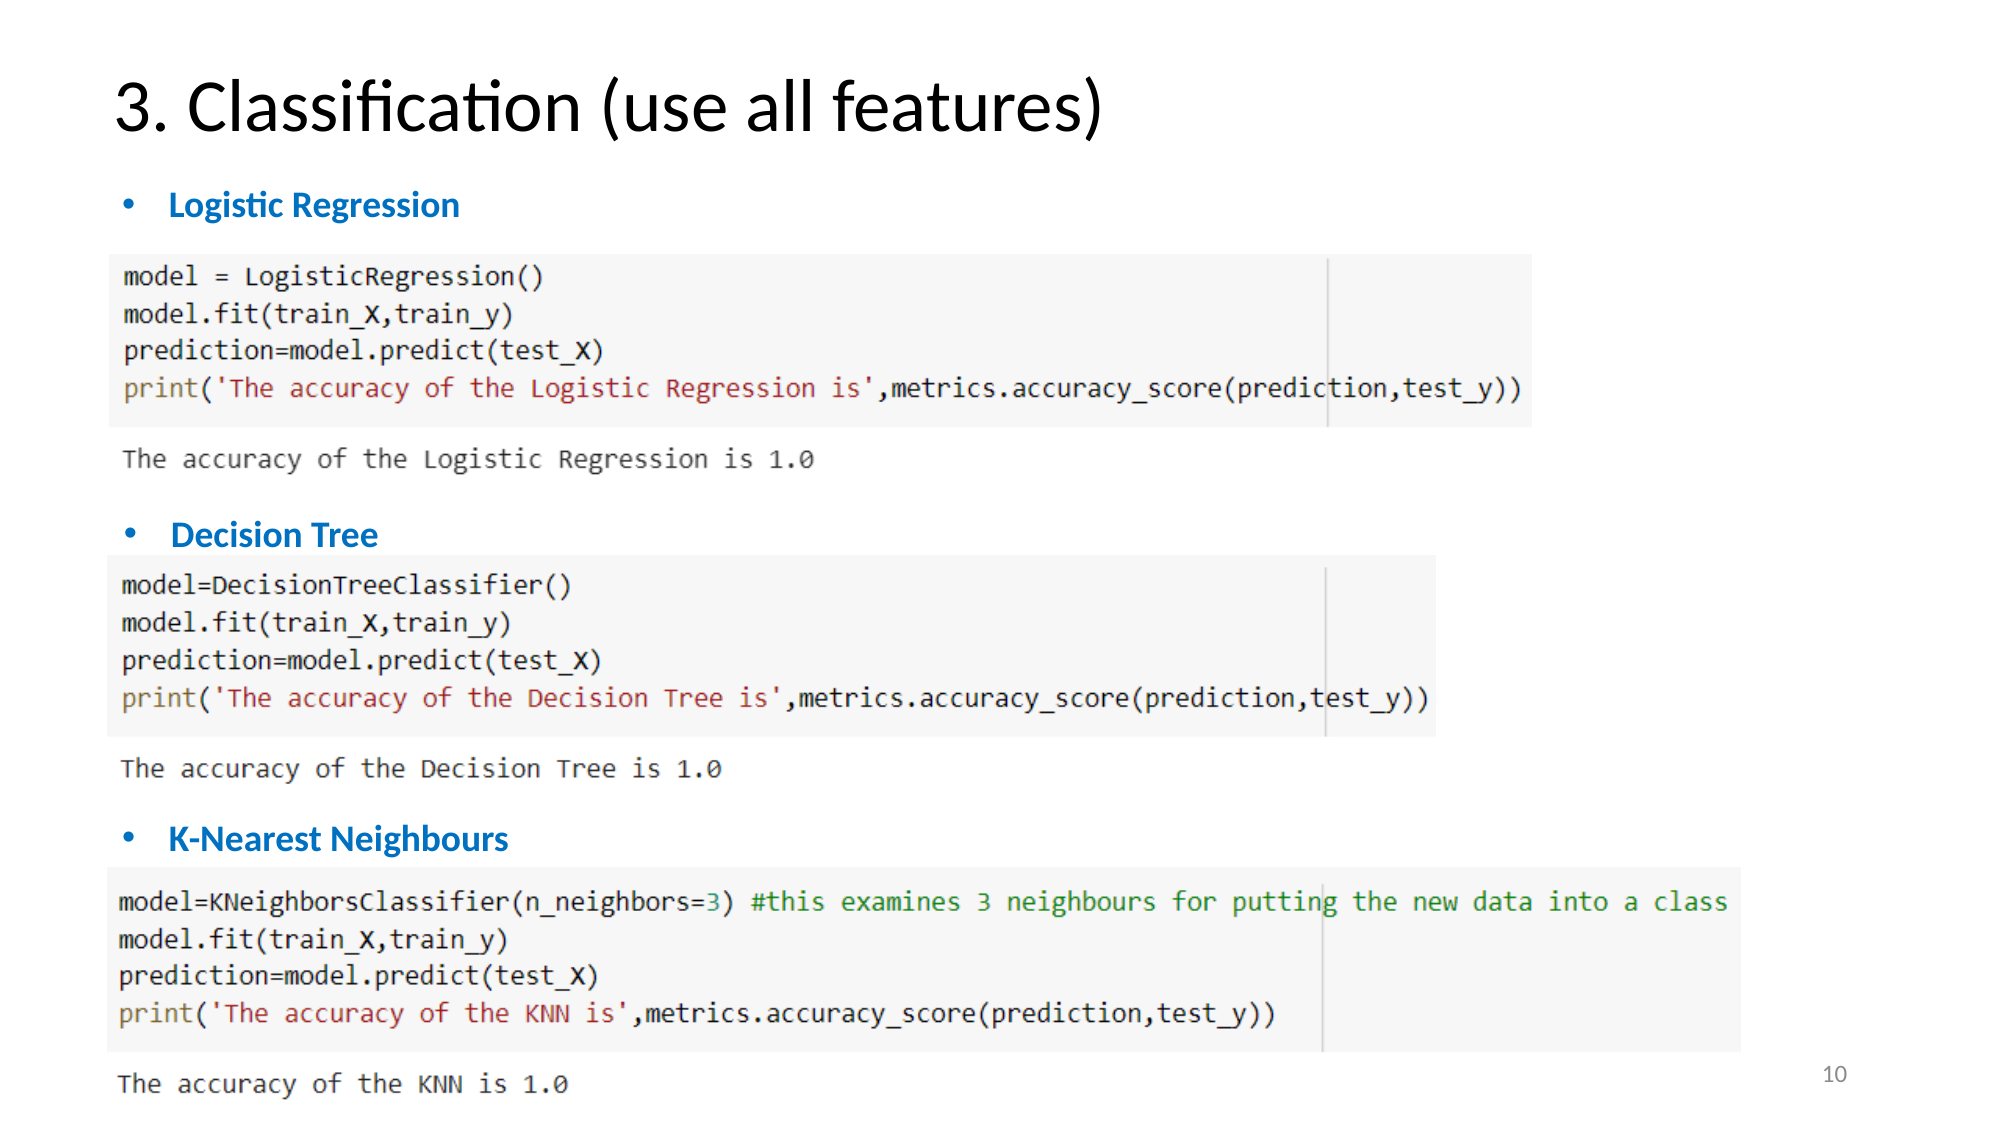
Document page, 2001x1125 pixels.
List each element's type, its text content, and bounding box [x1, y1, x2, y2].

text_box K-Nearest Neighbours [107, 806, 544, 867]
picture [109, 254, 1532, 495]
picture [107, 555, 1436, 795]
text_box Decision Tree [109, 502, 422, 555]
slide_number 10 [1741, 1042, 1863, 1103]
picture [107, 867, 1741, 1112]
text_box Logistic Regression [107, 173, 510, 233]
text_box 3. Classification (use all features) [81, 48, 1327, 154]
